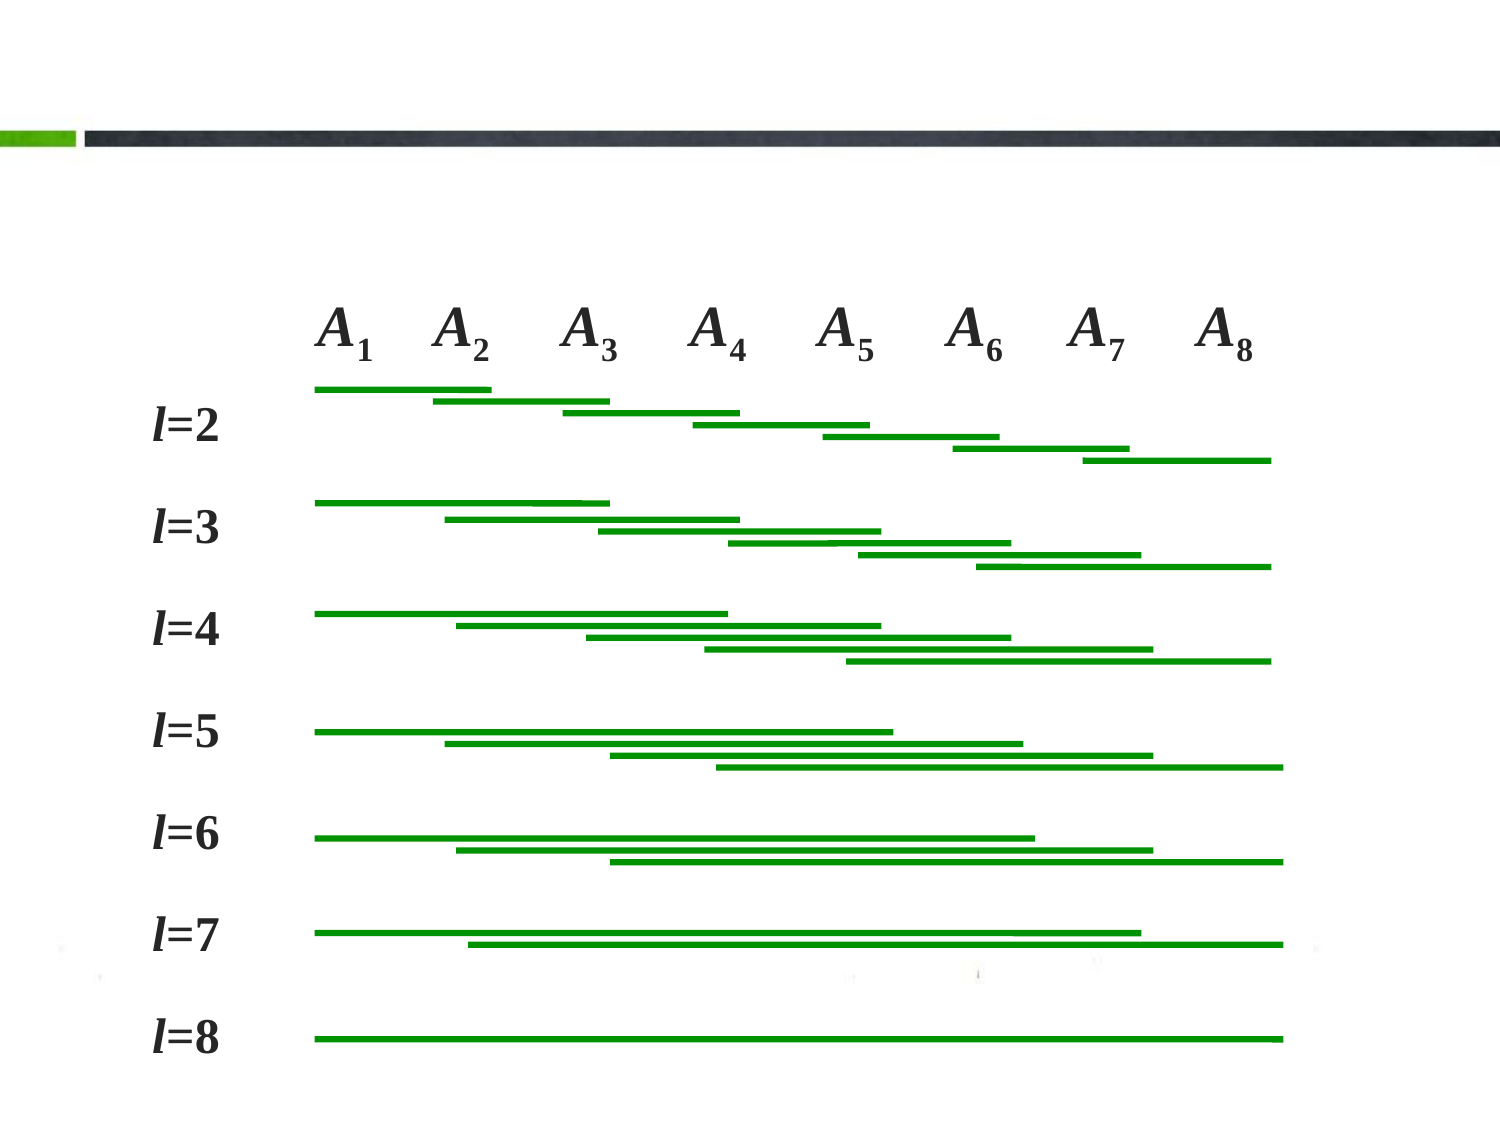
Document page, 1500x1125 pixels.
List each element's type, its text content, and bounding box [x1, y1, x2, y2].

text_box l=2 l=3 l=4 l=5 l=6 l=7 l=8 [137, 342, 268, 1072]
picture [0, 0, 1500, 1125]
text_box A1 A2 A3 A4 A5 A6 A7 A8 [149, 280, 1307, 376]
